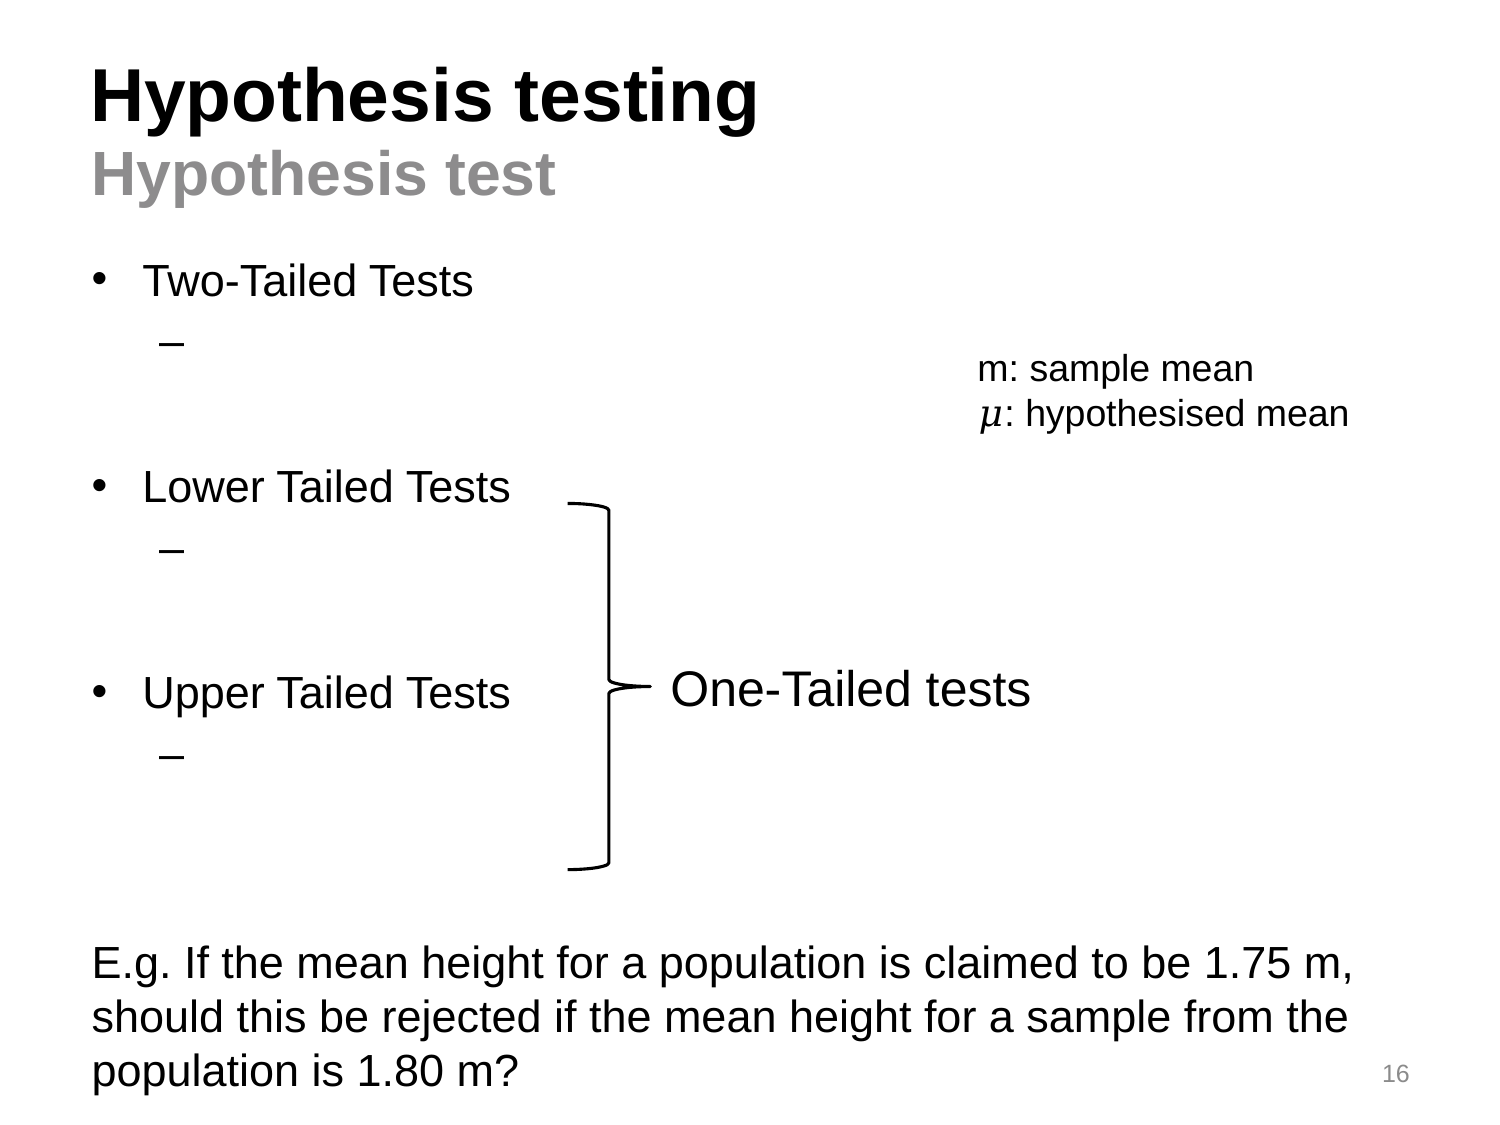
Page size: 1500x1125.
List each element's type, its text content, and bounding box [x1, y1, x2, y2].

slide_number 16 [1074, 1042, 1425, 1103]
text_box One-Tailed tests [655, 611, 806, 762]
text_box [567, 502, 652, 871]
text_box m: sample mean 𝜇: hypothesised mean [962, 314, 1113, 465]
title Hypothesis testing [75, 45, 1424, 138]
list Hypothesis test [76, 125, 1424, 201]
